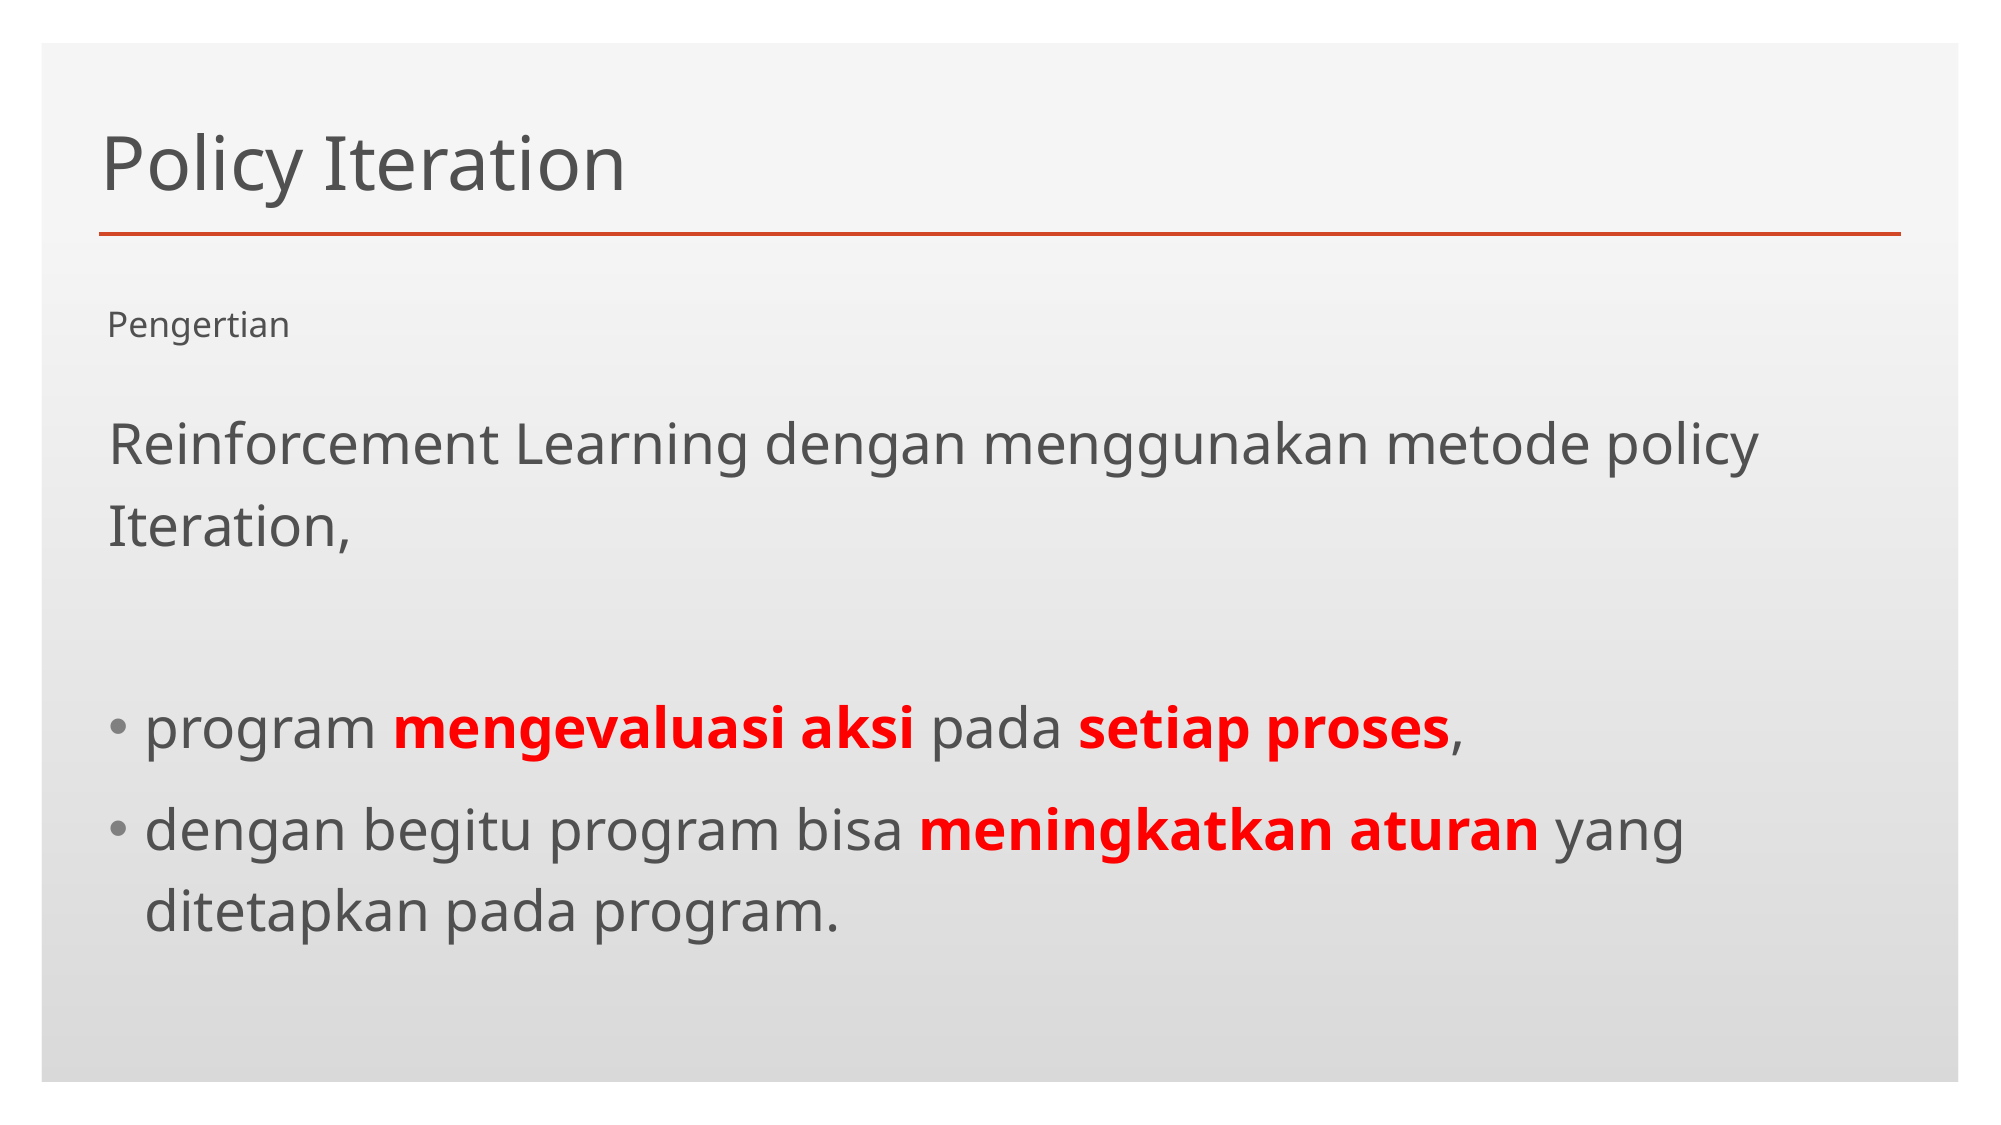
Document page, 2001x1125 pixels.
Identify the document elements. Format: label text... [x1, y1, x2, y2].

title Policy Iteration [85, 57, 1811, 276]
list Reinforcement Learning dengan menggunakan metode policy Iteration, program mengevaluasi aksi pada setiap proses, dengan begitu program bisa meningkatkan aturan yang ditetapkan pada program. [93, 387, 1819, 953]
list Pengertian [91, 286, 869, 371]
